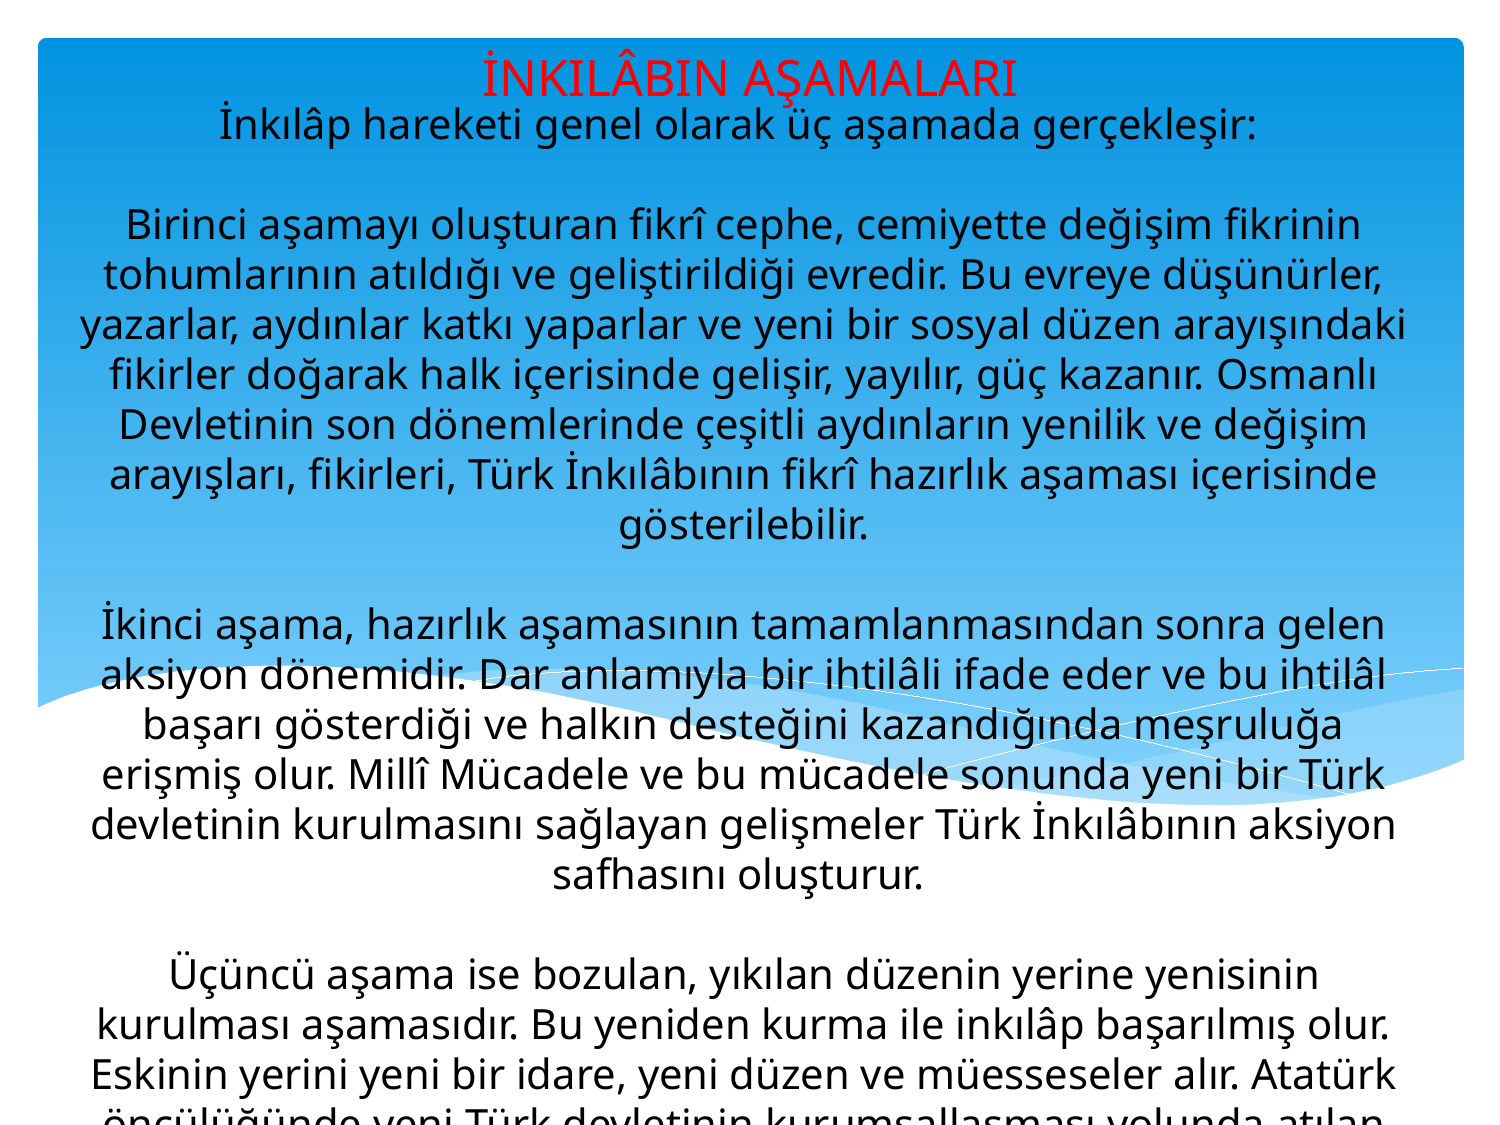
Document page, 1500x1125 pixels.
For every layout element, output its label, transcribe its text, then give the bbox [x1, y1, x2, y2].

title İnkılâp hareketi genel olarak üç aşamada gerçekleşir: Birinci aşamayı oluşturan fikrî cephe, cemiyette değişim fikrinin tohumlarının atıldığı ve geliştirildiği evredir. Bu evreye düşünürler, yazarlar, aydınlar katkı yaparlar ve yeni bir sosyal düzen arayışındaki fikirler doğarak halk içerisinde gelişir, yayılır, güç kazanır. Osmanlı Devletinin son dönemlerinde çeşitli aydınların yenilik ve değişim arayışları, fikirleri, Türk İnkılâbının fikrî hazırlık aşaması içerisinde gösterilebilir. İkinci aşama, hazırlık aşamasının tamamlanmasından sonra gelen aksiyon dönemidir. Dar anlamıyla bir ihtilâli ifade eder ve bu ihtilâl başarı gösterdiği ve halkın desteğini kazandığında meşruluğa erişmiş olur. Millî Mücadele ve bu mücadele sonunda yeni bir Türk devletinin kurulmasını sağlayan gelişmeler Türk İnkılâbının aksiyon safhasını oluşturur. Üçüncü aşama ise bozulan, yıkılan düzenin yerine yenisinin kurulması aşamasıdır. Bu yeniden kurma ile inkılâp başarılmış olur. Eskinin yerini yeni bir idare, yeni düzen ve müesseseler alır. Atatürk öncülüğünde yeni Türk devletinin kurumsallaşması yolunda atılan adımlar ve gerçekleştirilen inkılâplar Türk İnkılâbının bu aşamasını oluşturur. [53, 90, 1436, 1106]
list İNKILÂBIN AŞAMALARI [224, 42, 1278, 114]
